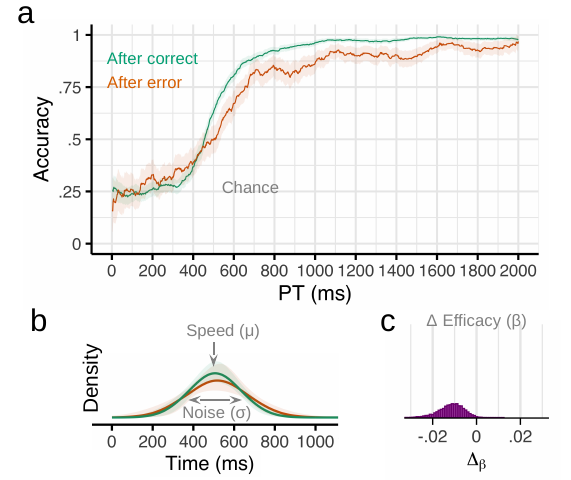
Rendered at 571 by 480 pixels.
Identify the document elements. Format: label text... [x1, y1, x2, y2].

picture [279, 353, 339, 450]
picture [23, 19, 549, 310]
picture [385, 320, 561, 480]
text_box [69, 280, 279, 478]
text_box a [2, 0, 35, 37]
text_box b [15, 292, 48, 345]
text_box Δ Efficacy (β) [408, 310, 546, 320]
text_box c [365, 310, 398, 345]
picture [150, 451, 261, 477]
